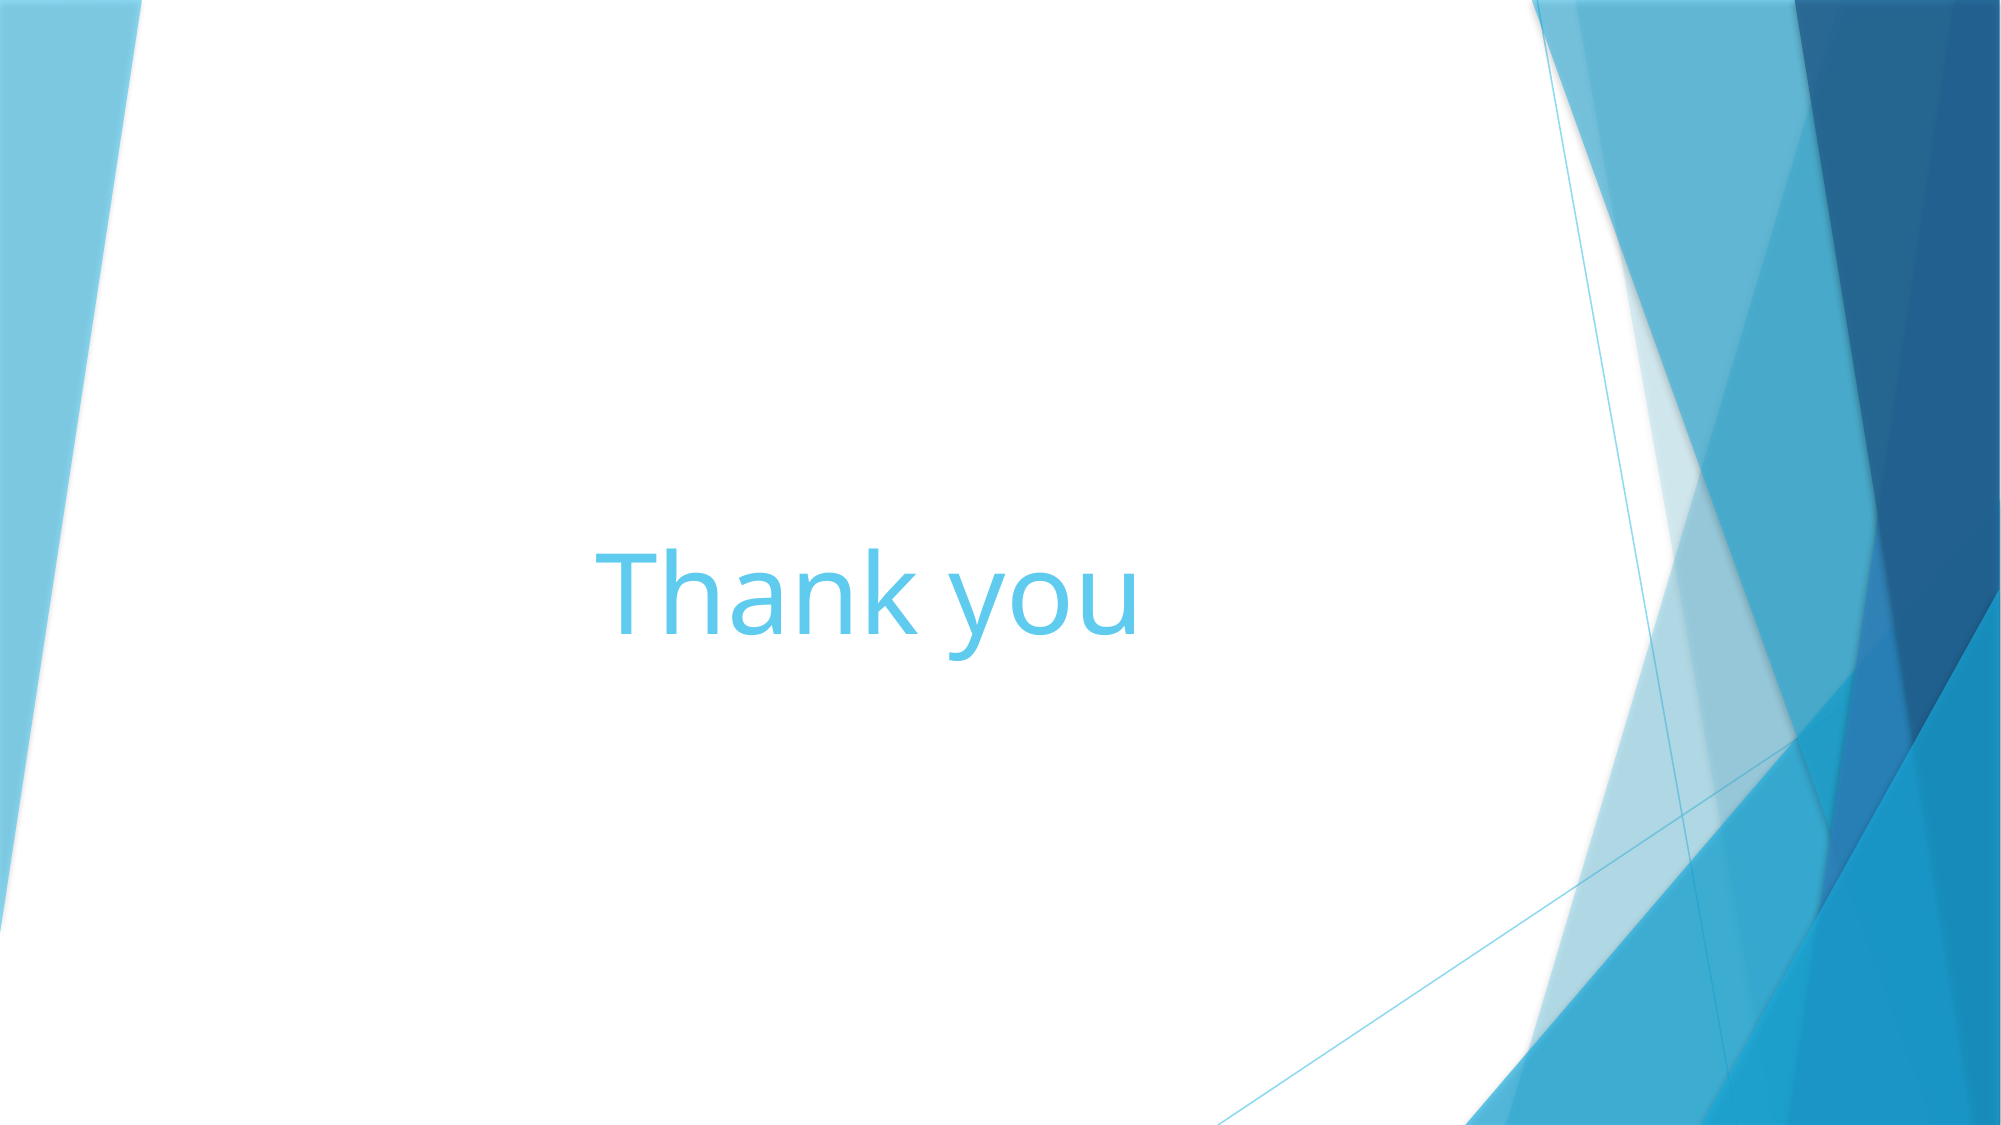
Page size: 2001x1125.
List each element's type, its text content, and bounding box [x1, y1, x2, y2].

title Thank you [247, 394, 1522, 665]
